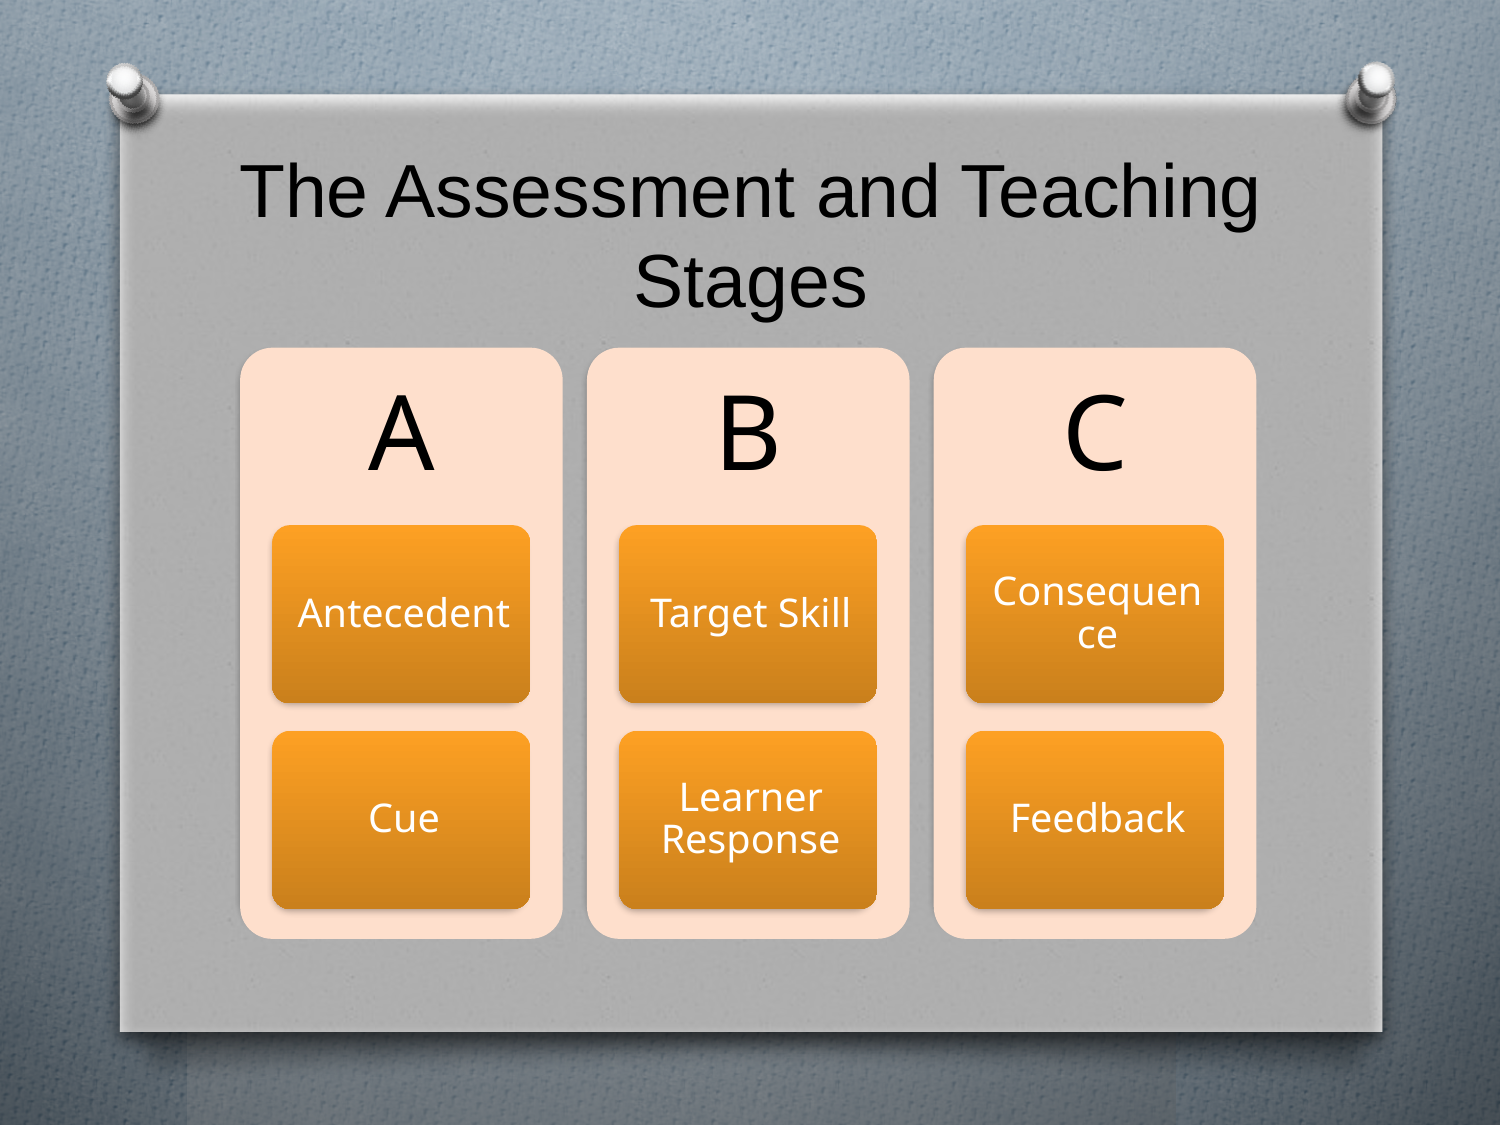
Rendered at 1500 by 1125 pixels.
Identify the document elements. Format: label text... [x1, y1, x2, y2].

title The Assessment and Teaching Stages [179, 134, 1323, 332]
picture [1317, 35, 1439, 156]
picture [75, 29, 198, 153]
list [239, 347, 1257, 940]
